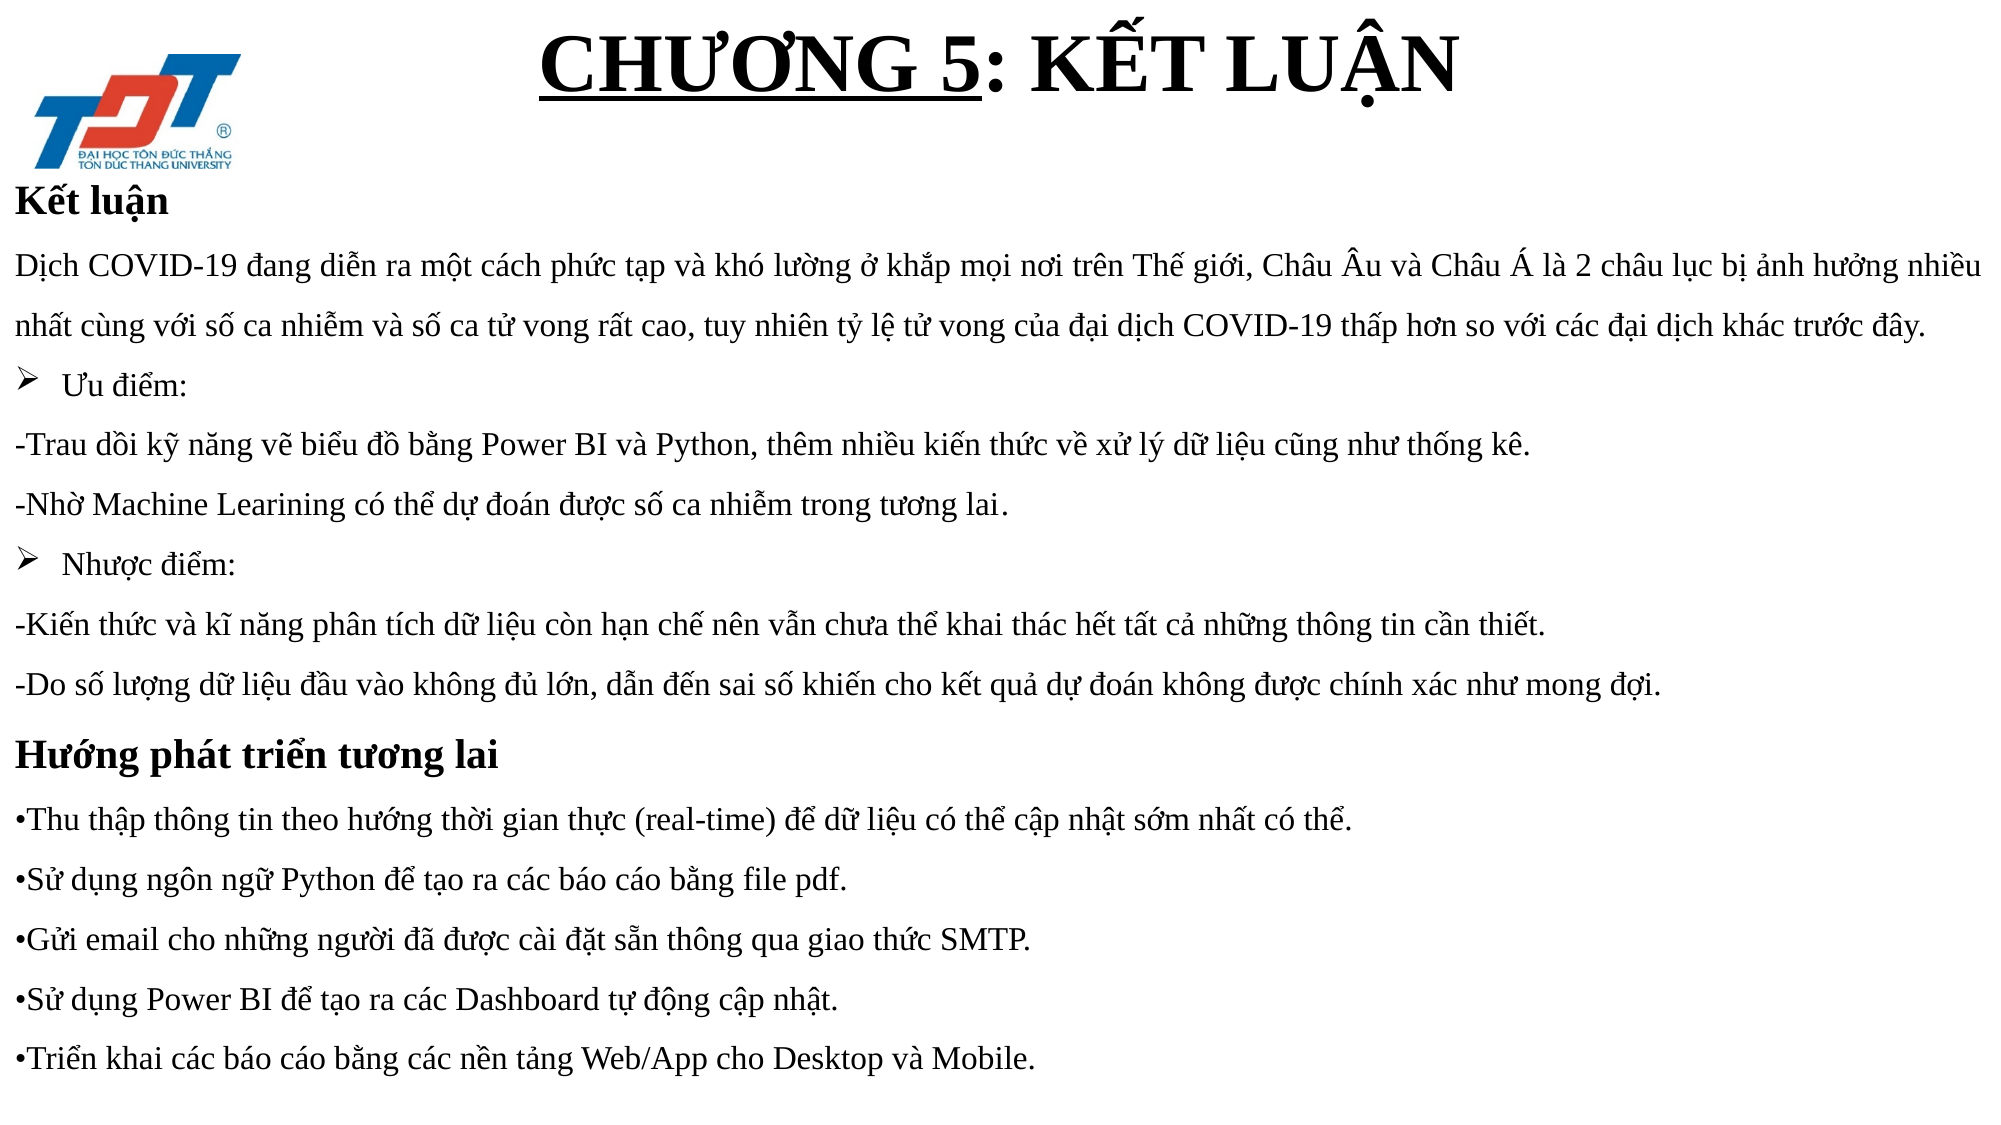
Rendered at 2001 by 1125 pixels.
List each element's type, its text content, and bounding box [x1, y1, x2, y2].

text_box CHƯƠNG 5: KẾT LUẬN [310, 1, 1690, 140]
text_box Kết luận Dịch COVID-19 đang diễn ra một cách phức tạp và khó lường ở khắp mọi nơi trên Thế giới, Châu Âu và Châu Á là 2 châu lục bị ảnh hưởng nhiều nhất cùng với số ca nhiễm và số ca tử vong rất cao, tuy nhiên tỷ lệ tử vong của đại dịch COVID-19 thấp hơn so với các đại dịch khác trước đây. Ưu điểm: -Trau dồi kỹ năng vẽ biểu đồ bằng Power BI và Python, thêm nhiều kiến thức về xử lý dữ liệu cũng như thống kê. -Nhờ Machine Learining có thể dự đoán được số ca nhiễm trong tương lai. Nhược điểm: -Kiến thức và kĩ năng phân tích dữ liệu còn hạn chế nên vẫn chưa thể khai thác hết tất cả những thông tin cần thiết. -Do số lượng dữ liệu đầu vào không đủ lớn, dẫn đến sai số khiến cho kết quả dự đoán không được chính xác như mong đợi. Hướng phát triển tương lai •Thu thập thông tin theo hướng thời gian thực (real-time) để dữ liệu có thể cập nhật sớm nhất có thể. •Sử dụng ngôn ngữ Python để tạo ra các báo cáo bằng file pdf. •Gửi email cho những người đã được cài đặt sẵn thông qua giao thức SMTP. •Sử dụng Power BI để tạo ra các Dashboard tự động cập nhật. •Triển khai các báo cáo bằng các nền tảng Web/App cho Desktop và Mobile. [0, 140, 2000, 1125]
picture [34, 54, 241, 140]
